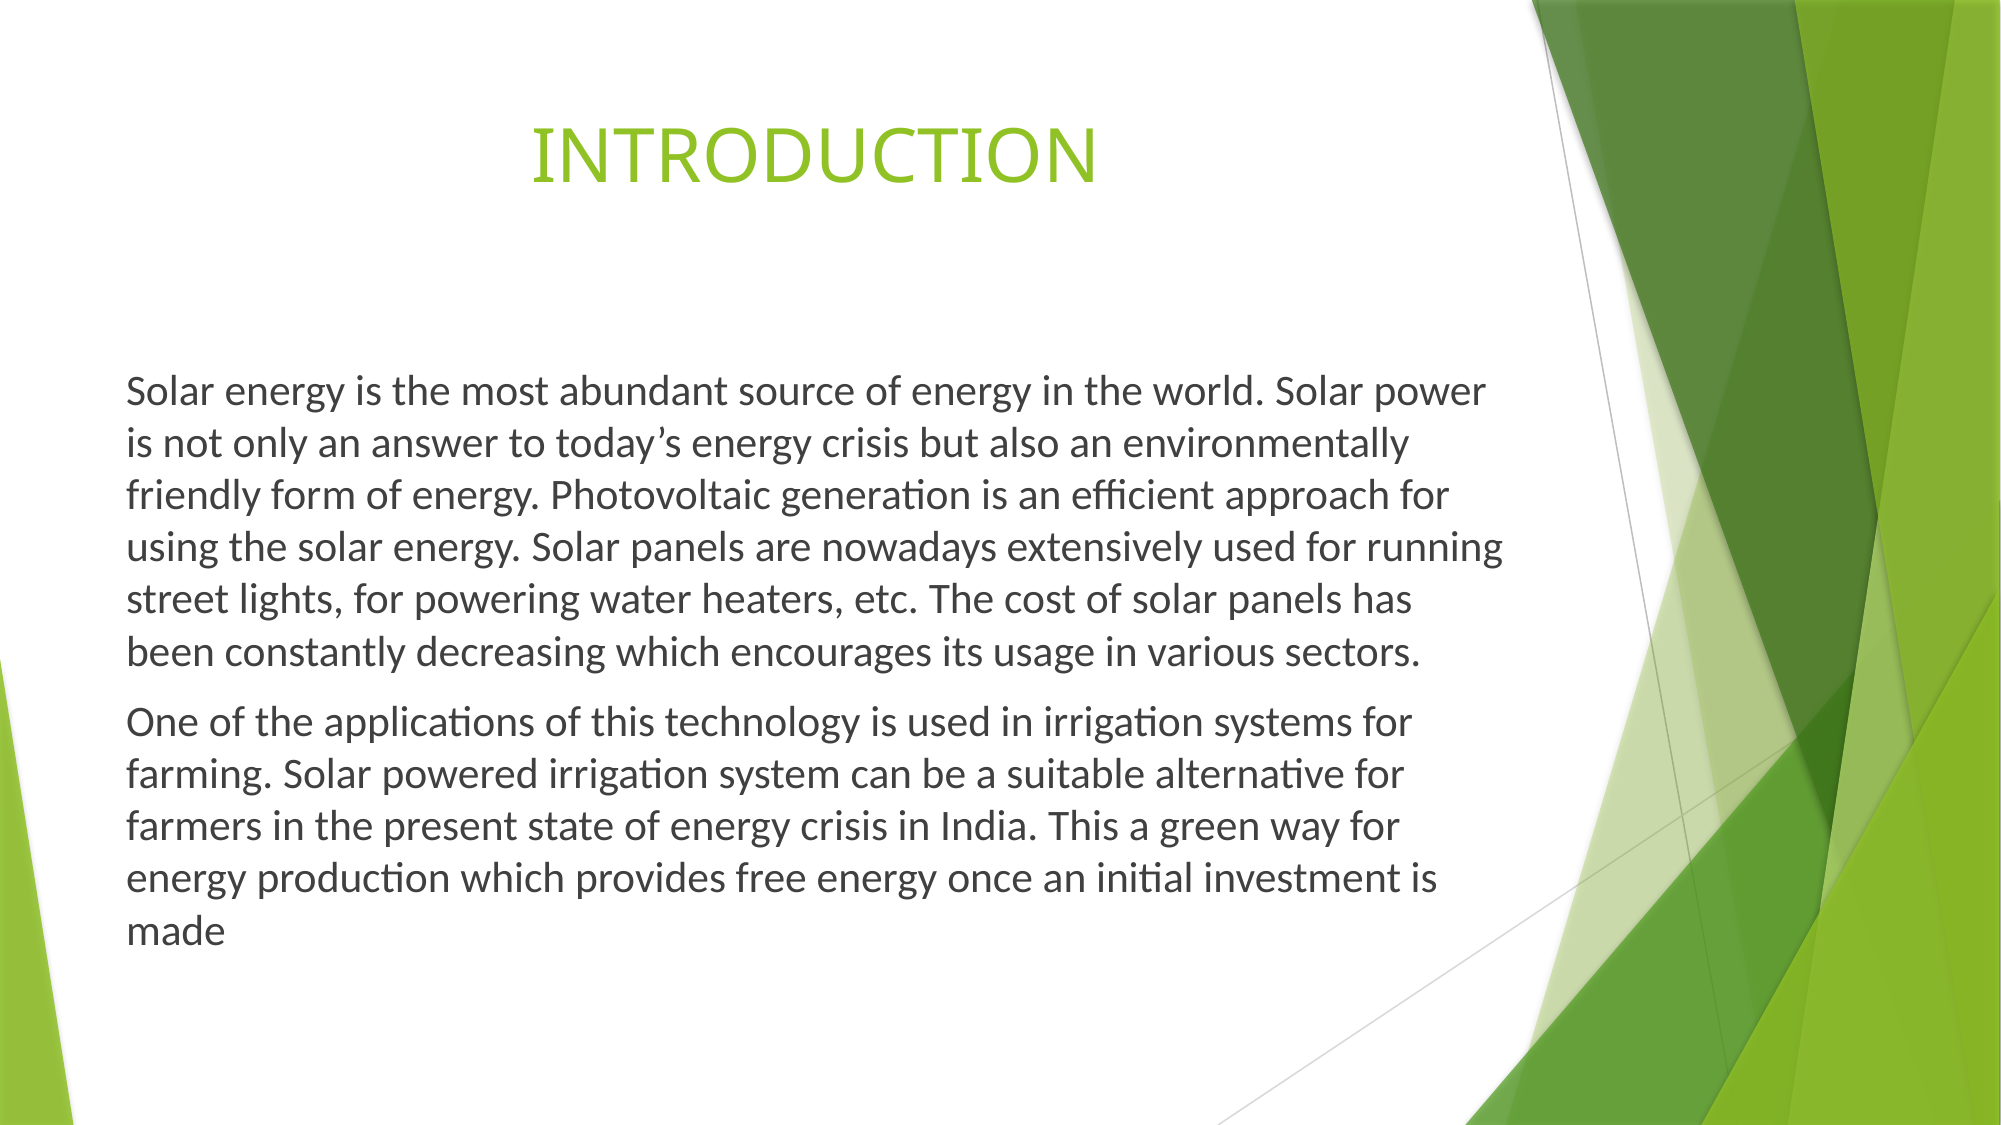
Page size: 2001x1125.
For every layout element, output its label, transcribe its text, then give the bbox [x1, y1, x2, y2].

title INTRODUCTION [111, 99, 1522, 317]
list Solar energy is the most abundant source of energy in the world. Solar power is not only an answer to today’s energy crisis but also an environmentally friendly form of energy. Photovoltaic generation is an efficient approach for using the solar energy. Solar panels are nowadays extensively used for running street lights, for powering water heaters, etc. The cost of solar panels has been constantly decreasing which encourages its usage in various sectors. One of the applications of this technology is used in irrigation systems for farming. Solar powered irrigation system can be a suitable alternative for farmers in the present state of energy crisis in India. This a green way for energy production which provides free energy once an initial investment is made [111, 354, 1522, 992]
